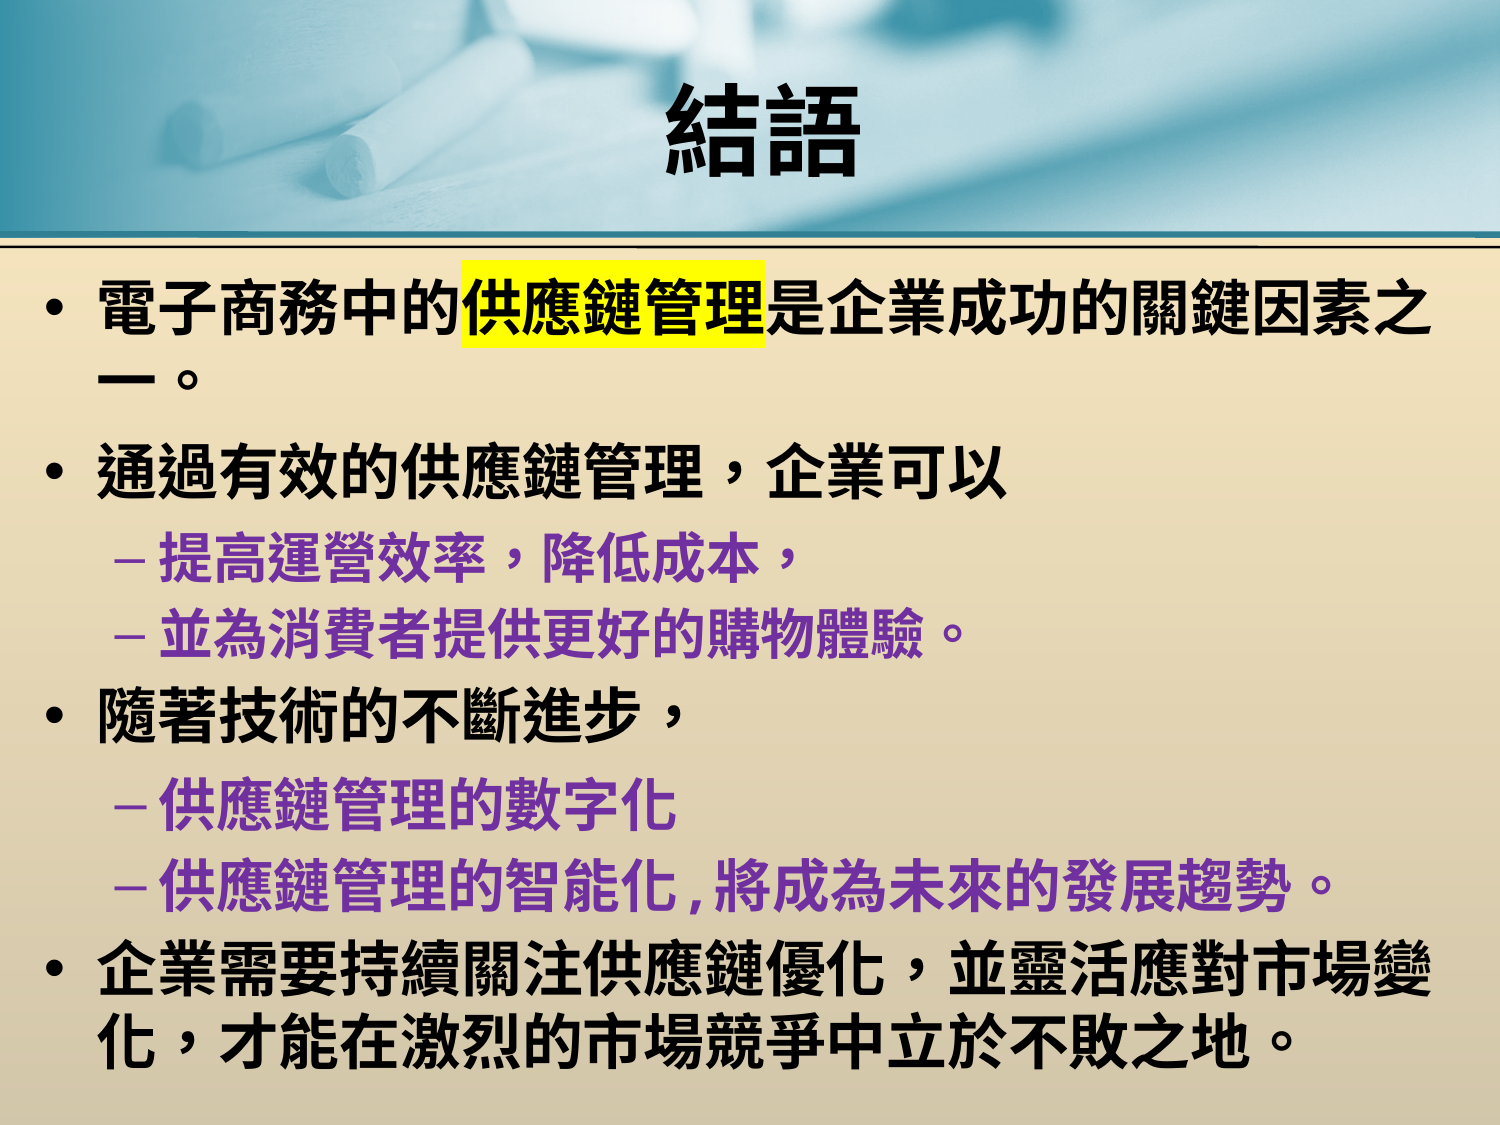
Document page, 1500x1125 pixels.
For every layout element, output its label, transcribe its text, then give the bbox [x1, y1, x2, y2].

title 結語 [45, 24, 1481, 233]
list 電子商務中的供應鏈管理是企業成功的關鍵因素之一。 通過有效的供應鏈管理，企業可以 提高運營效率，降低成本， 並為消費者提供更好的購物體驗。 隨著技術的不斷進步， 供應鏈管理的數字化 供應鏈管理的智能化,將成為未來的發展趨勢。 企業需要持續關注供應鏈優化，並靈活應對市場變化，才能在激烈的市場競爭中立於不敗之地。 [29, 262, 1481, 1103]
